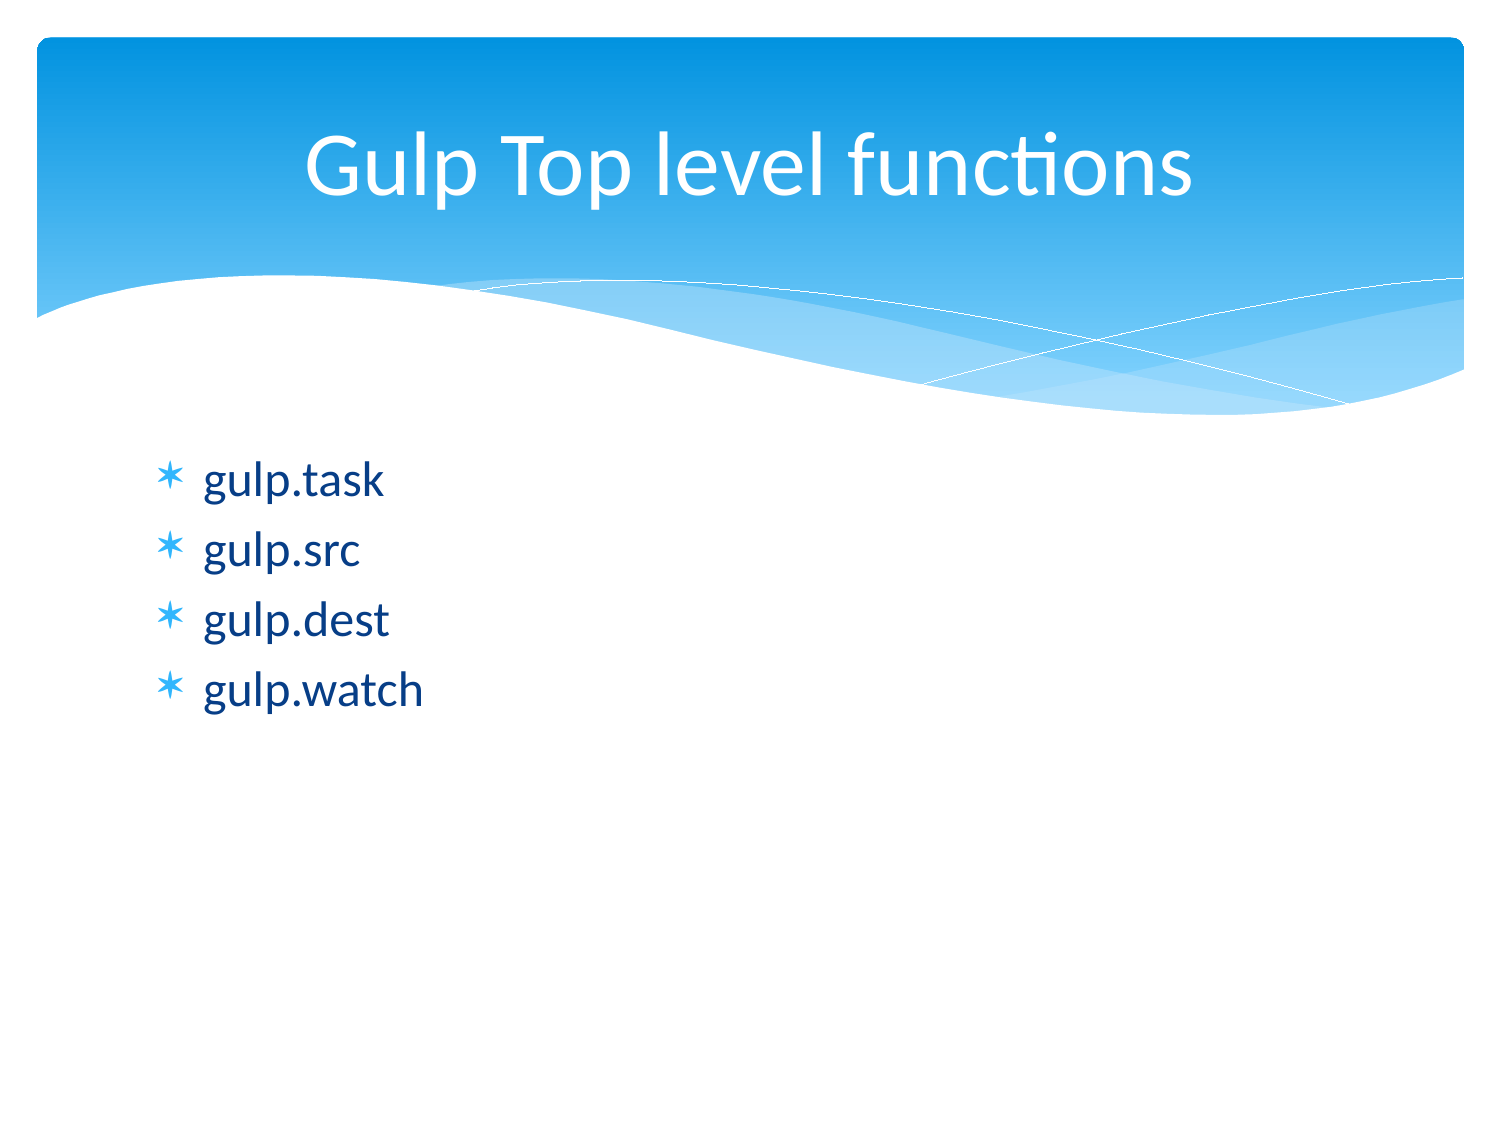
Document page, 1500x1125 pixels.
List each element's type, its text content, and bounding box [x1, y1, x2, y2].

title Gulp Top level functions [75, 55, 1425, 261]
list gulp.task gulp.src gulp.dest gulp.watch [143, 438, 1359, 1005]
